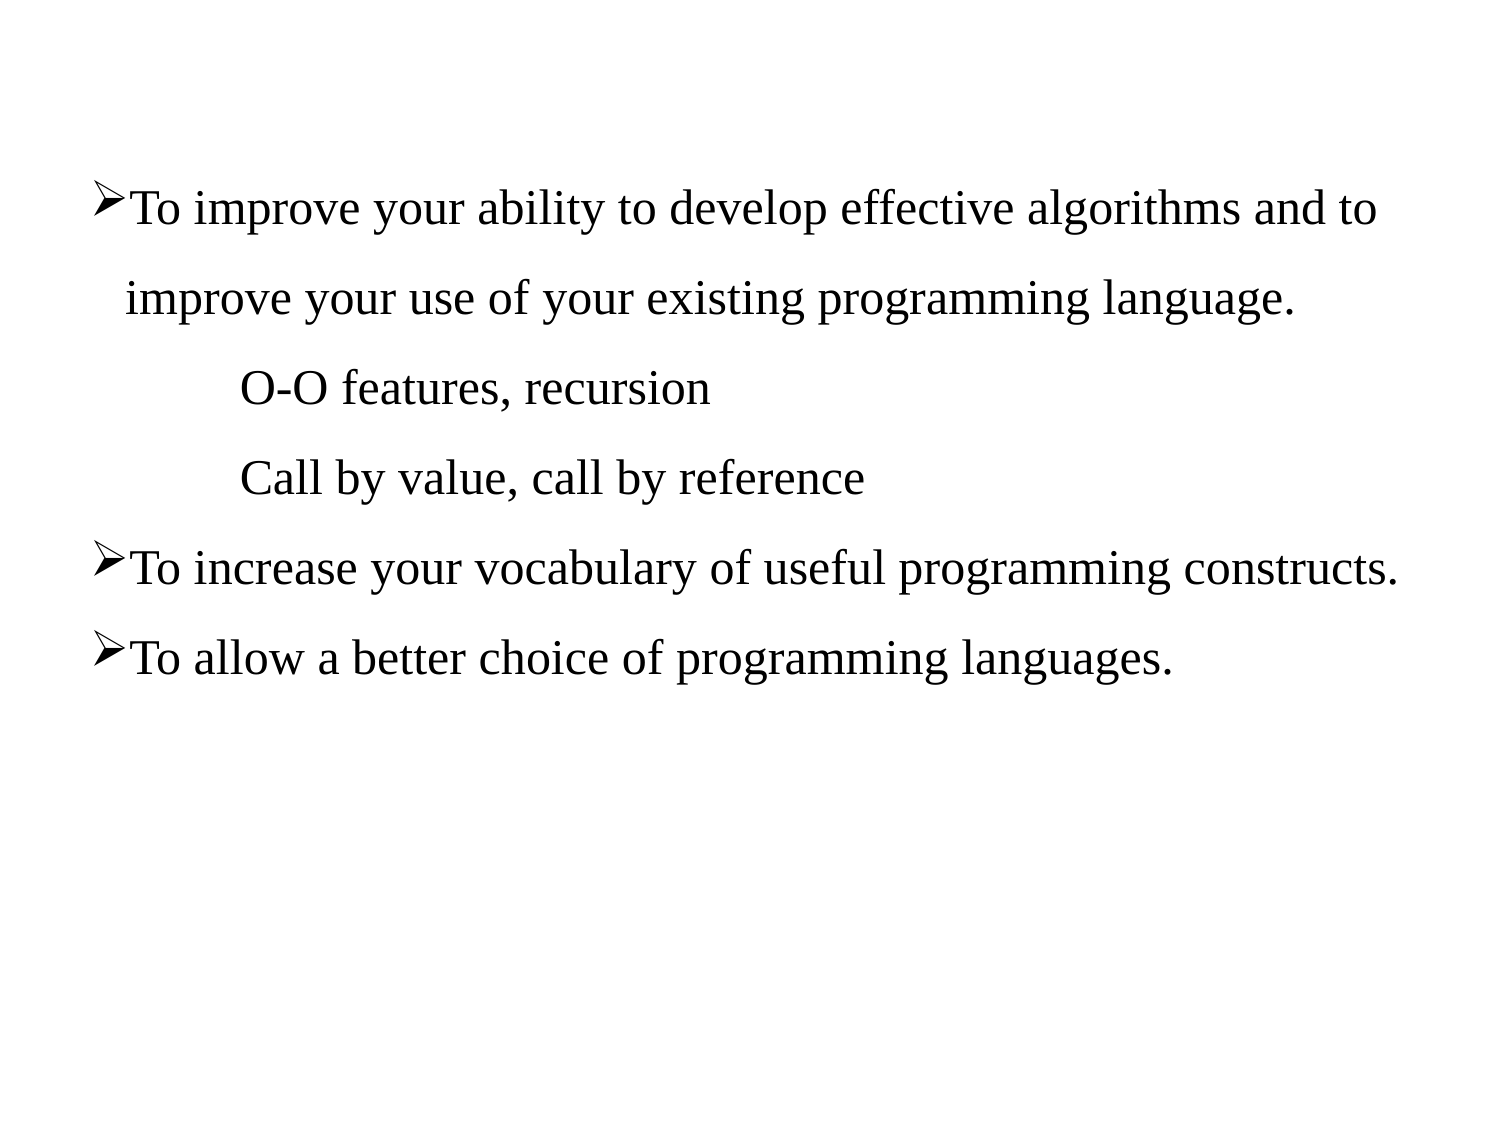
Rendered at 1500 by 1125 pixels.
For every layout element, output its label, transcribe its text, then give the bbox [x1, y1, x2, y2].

text_box To improve your ability to develop effective algorithms and to improve your use of your existing programming language. O-O features, recursion Call by value, call by reference To increase your vocabulary of useful programming constructs. To allow a better choice of programming languages. [74, 137, 1450, 1075]
